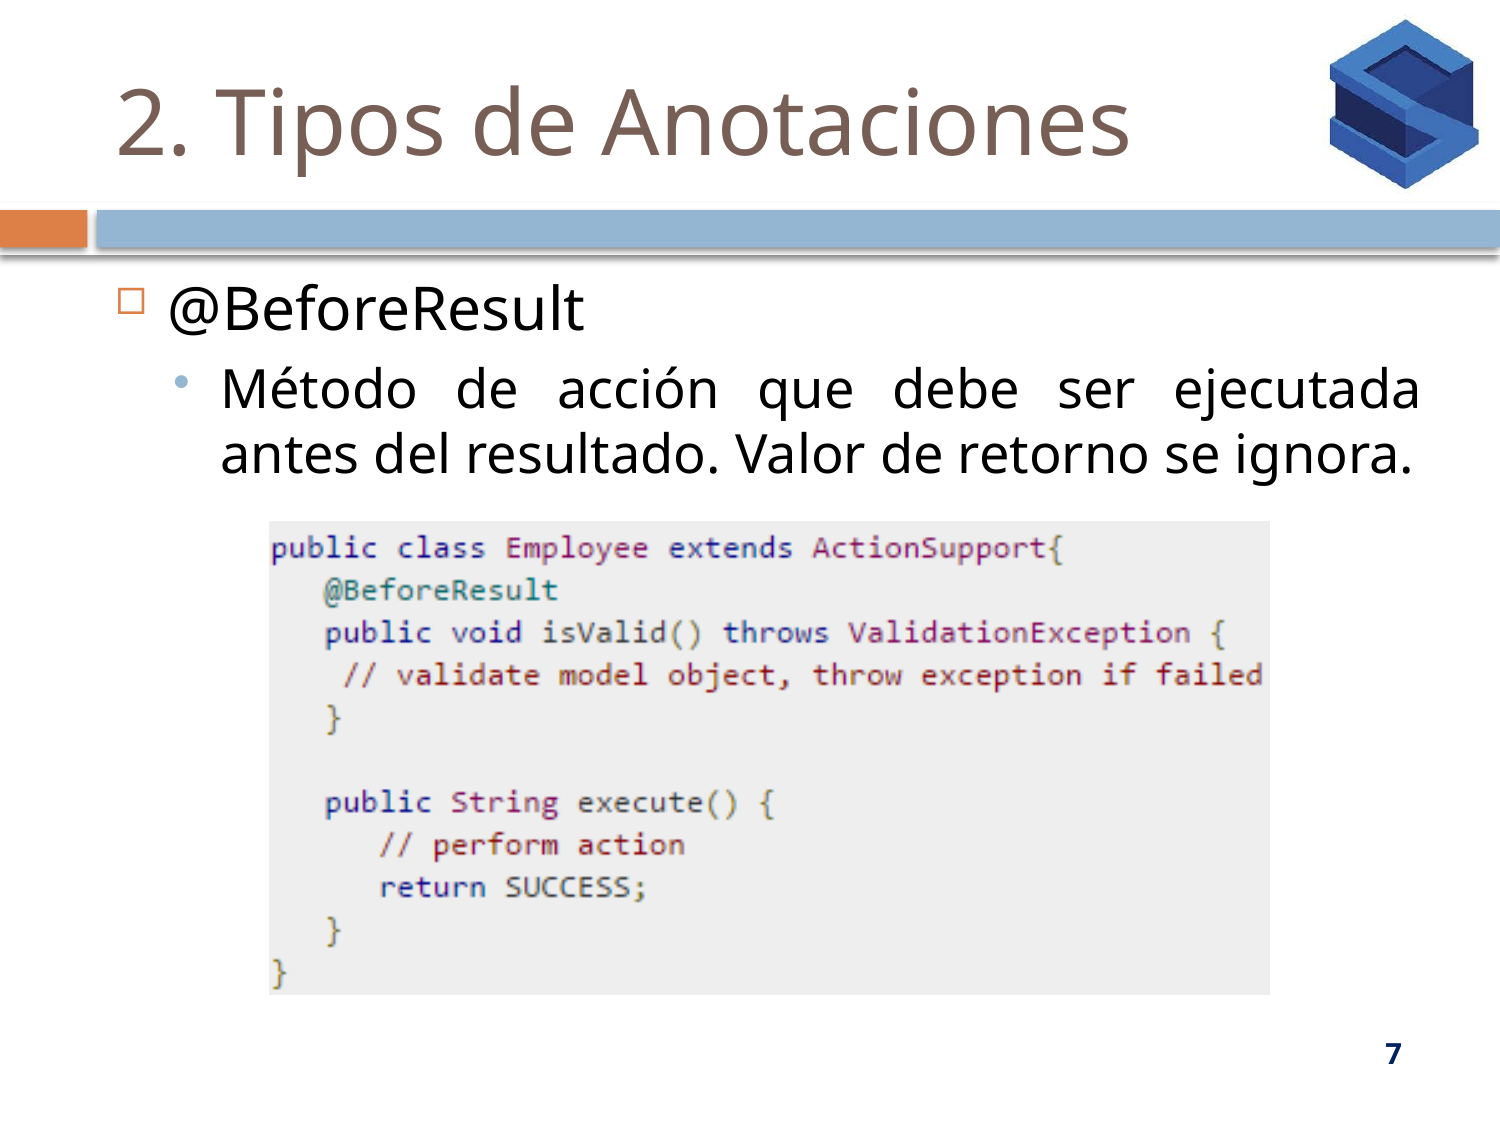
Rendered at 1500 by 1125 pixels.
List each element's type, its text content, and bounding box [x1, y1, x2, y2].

picture [269, 521, 1270, 995]
title 2. Tipos de Anotaciones [100, 37, 1438, 200]
list @BeforeResult Método de acción que debe ser ejecutada antes del resultado. Valor de retorno se ignora. [100, 262, 1438, 1000]
slide_number 7 [1350, 1034, 1438, 1075]
picture [1307, 7, 1500, 201]
